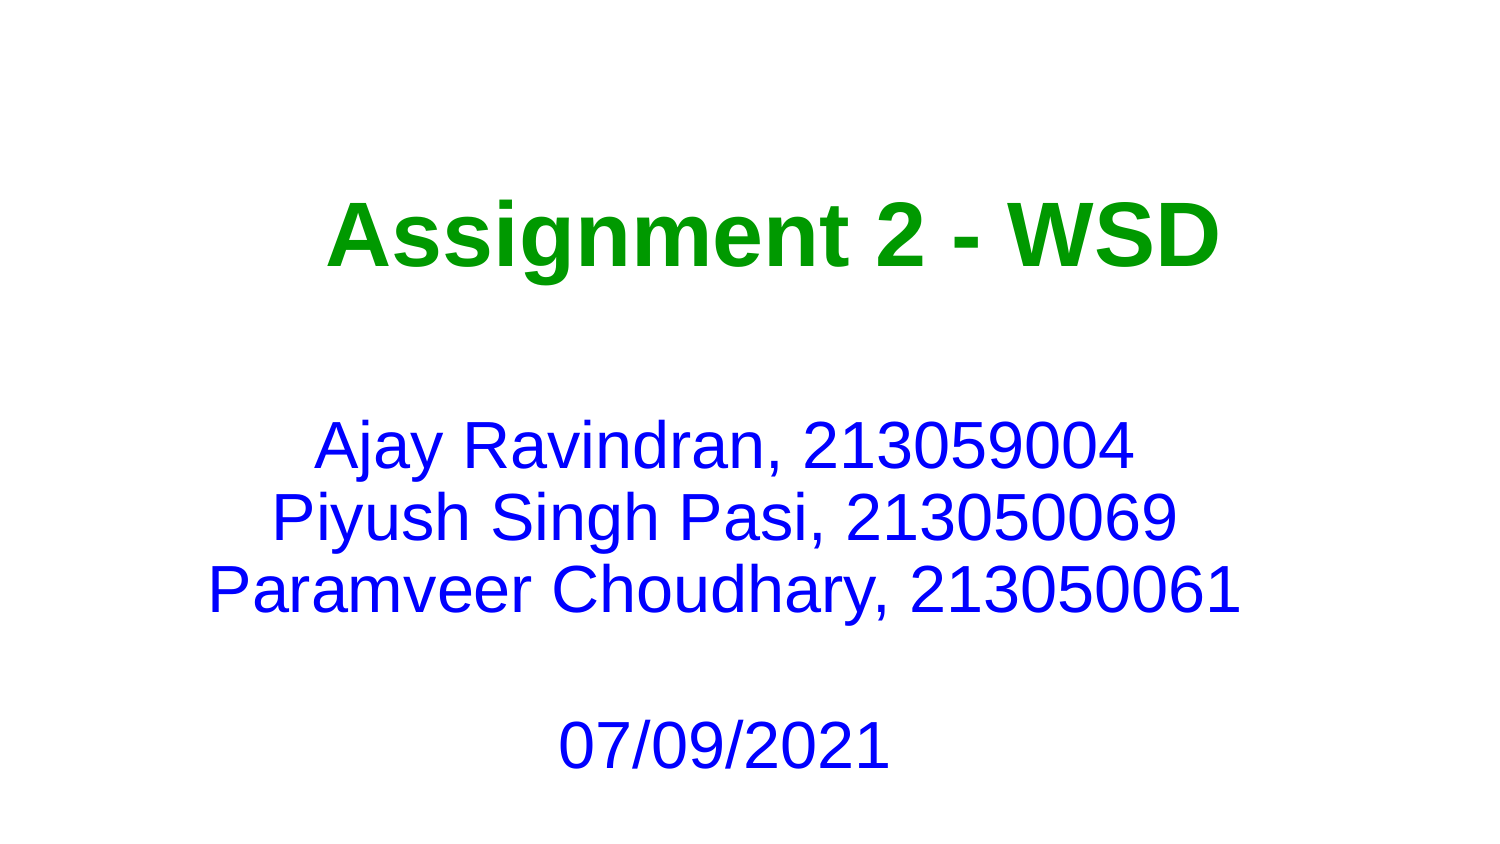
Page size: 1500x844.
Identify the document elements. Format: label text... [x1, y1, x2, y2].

subtitle Ajay Ravindran, 213059004 Piyush Singh Pasi, 213050069 Paramveer Choudhary, 213050061 07/09/2021 [19, 403, 1432, 600]
title Assignment 2 - WSD [50, 93, 1475, 366]
